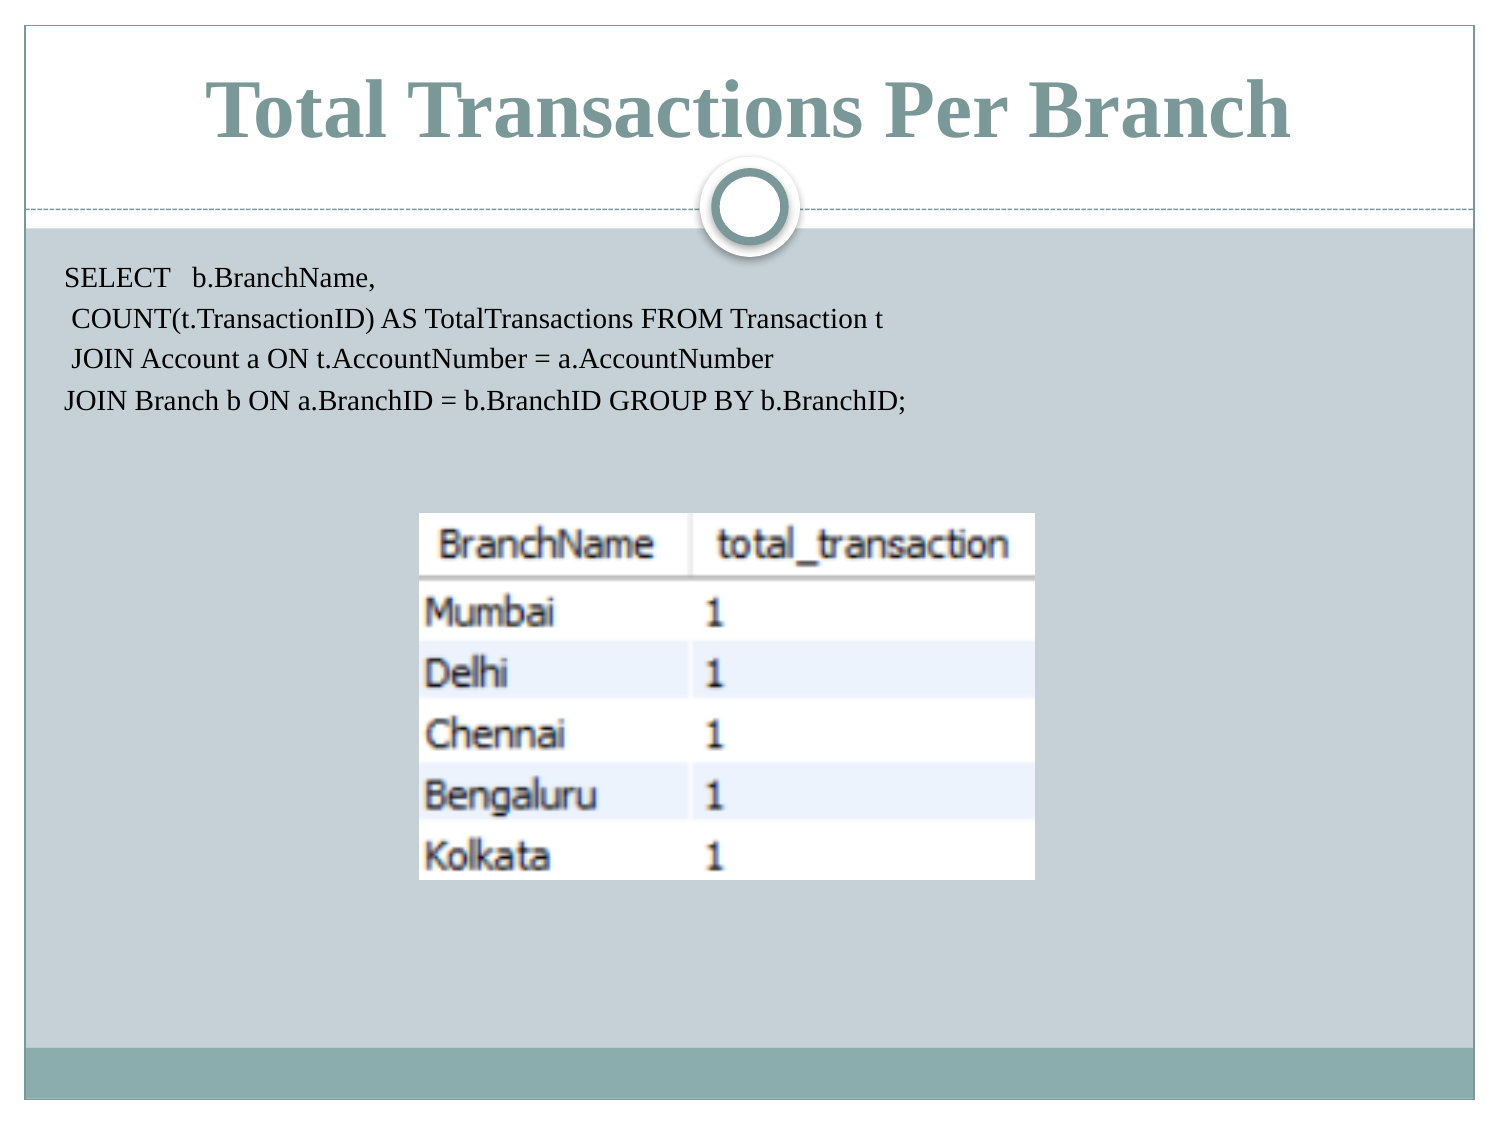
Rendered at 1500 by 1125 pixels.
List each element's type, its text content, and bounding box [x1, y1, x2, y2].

title Total Transactions Per Branch [49, 37, 1450, 162]
list SELECT b.BranchName, COUNT(t.TransactionID) AS TotalTransactions FROM Transaction t JOIN Account a ON t.AccountNumber = a.AccountNumber JOIN Branch b ON a.BranchID = b.BranchID GROUP BY b.BranchID; [49, 250, 1445, 1001]
picture [418, 513, 1035, 880]
